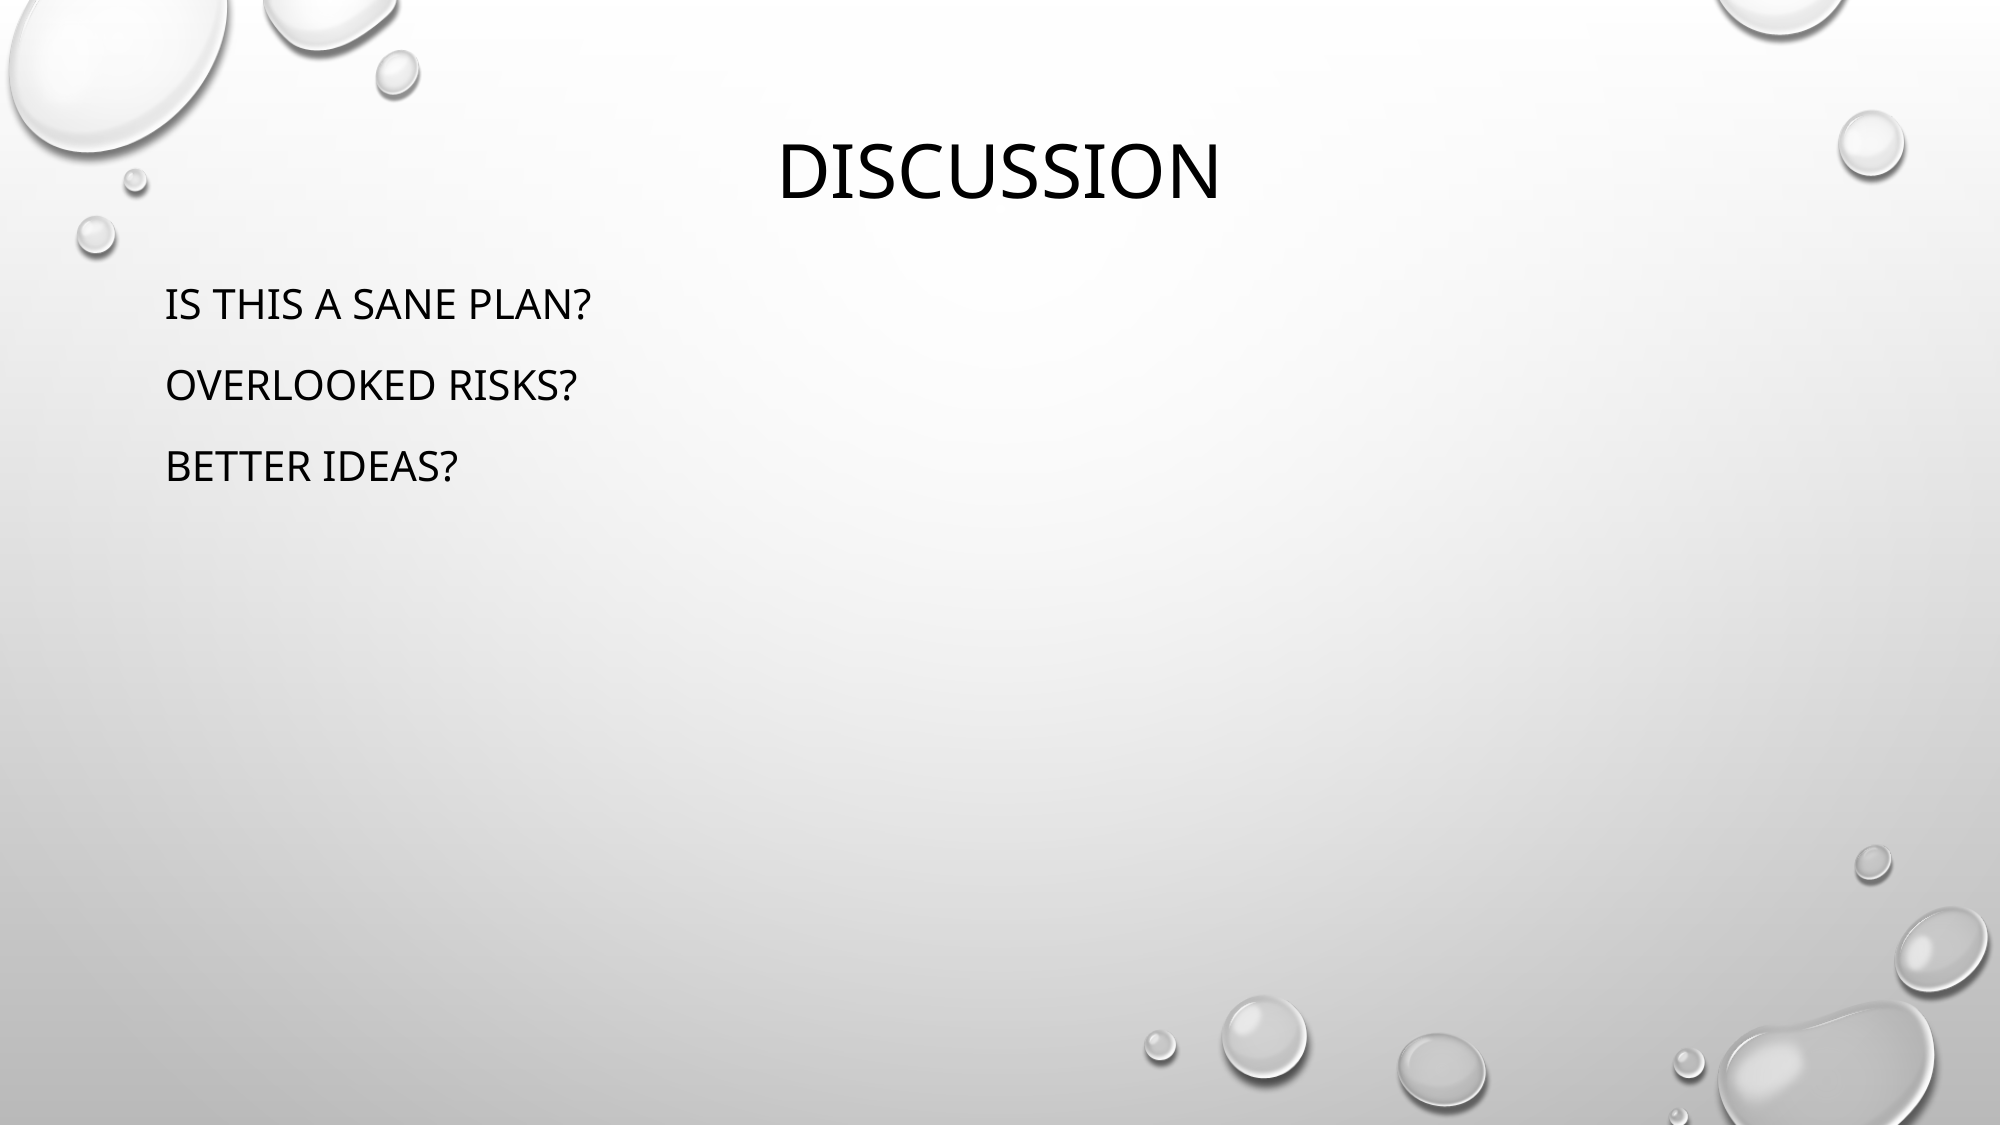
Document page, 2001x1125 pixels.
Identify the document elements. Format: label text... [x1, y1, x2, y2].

list Is this a sane plan? Overlooked risks? Better ideas? [149, 260, 1850, 950]
picture [0, 0, 2000, 1125]
title discussion [149, 101, 1851, 247]
